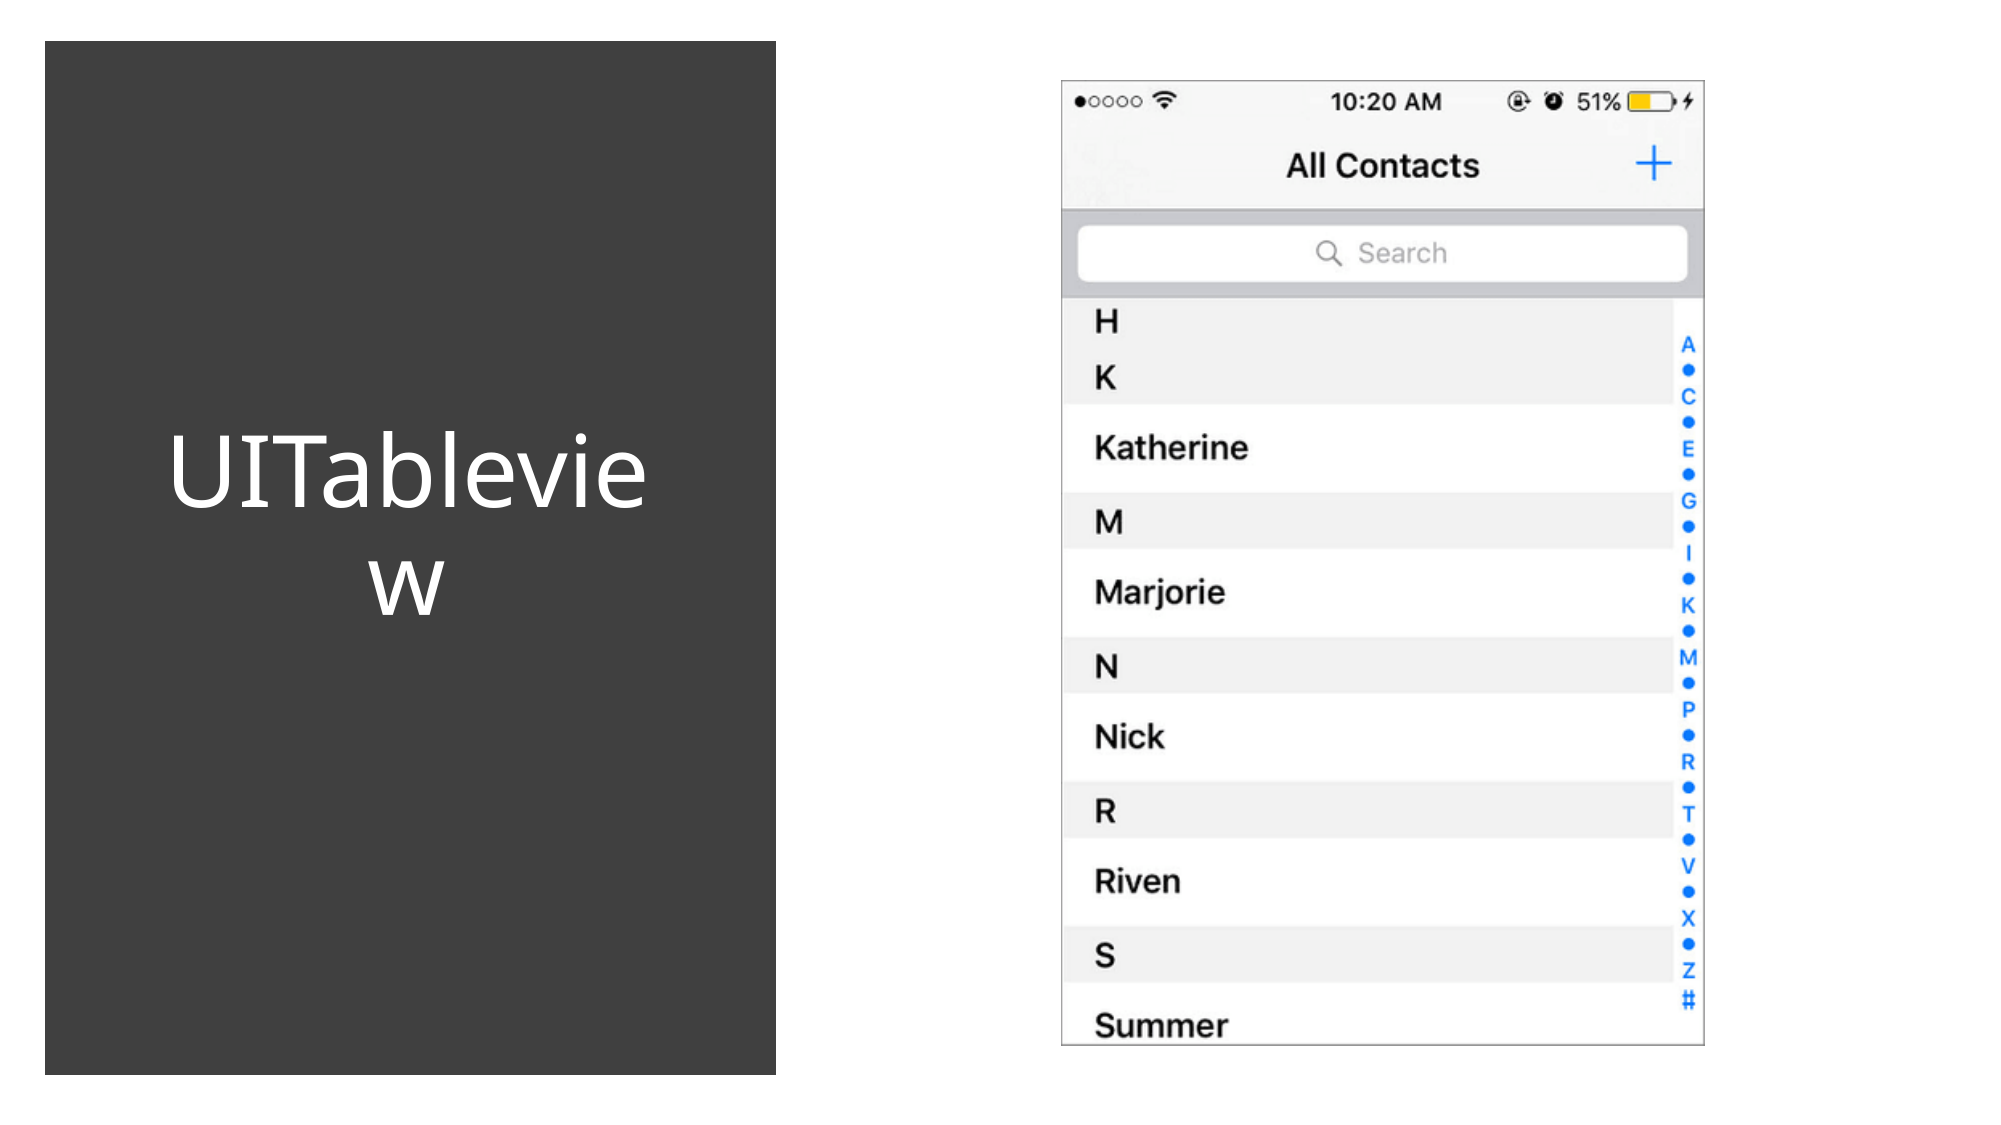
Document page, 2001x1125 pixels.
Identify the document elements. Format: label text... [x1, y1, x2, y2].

text_box [54, 50, 767, 1066]
title UITableview [121, 121, 693, 936]
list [1061, 80, 1705, 1046]
